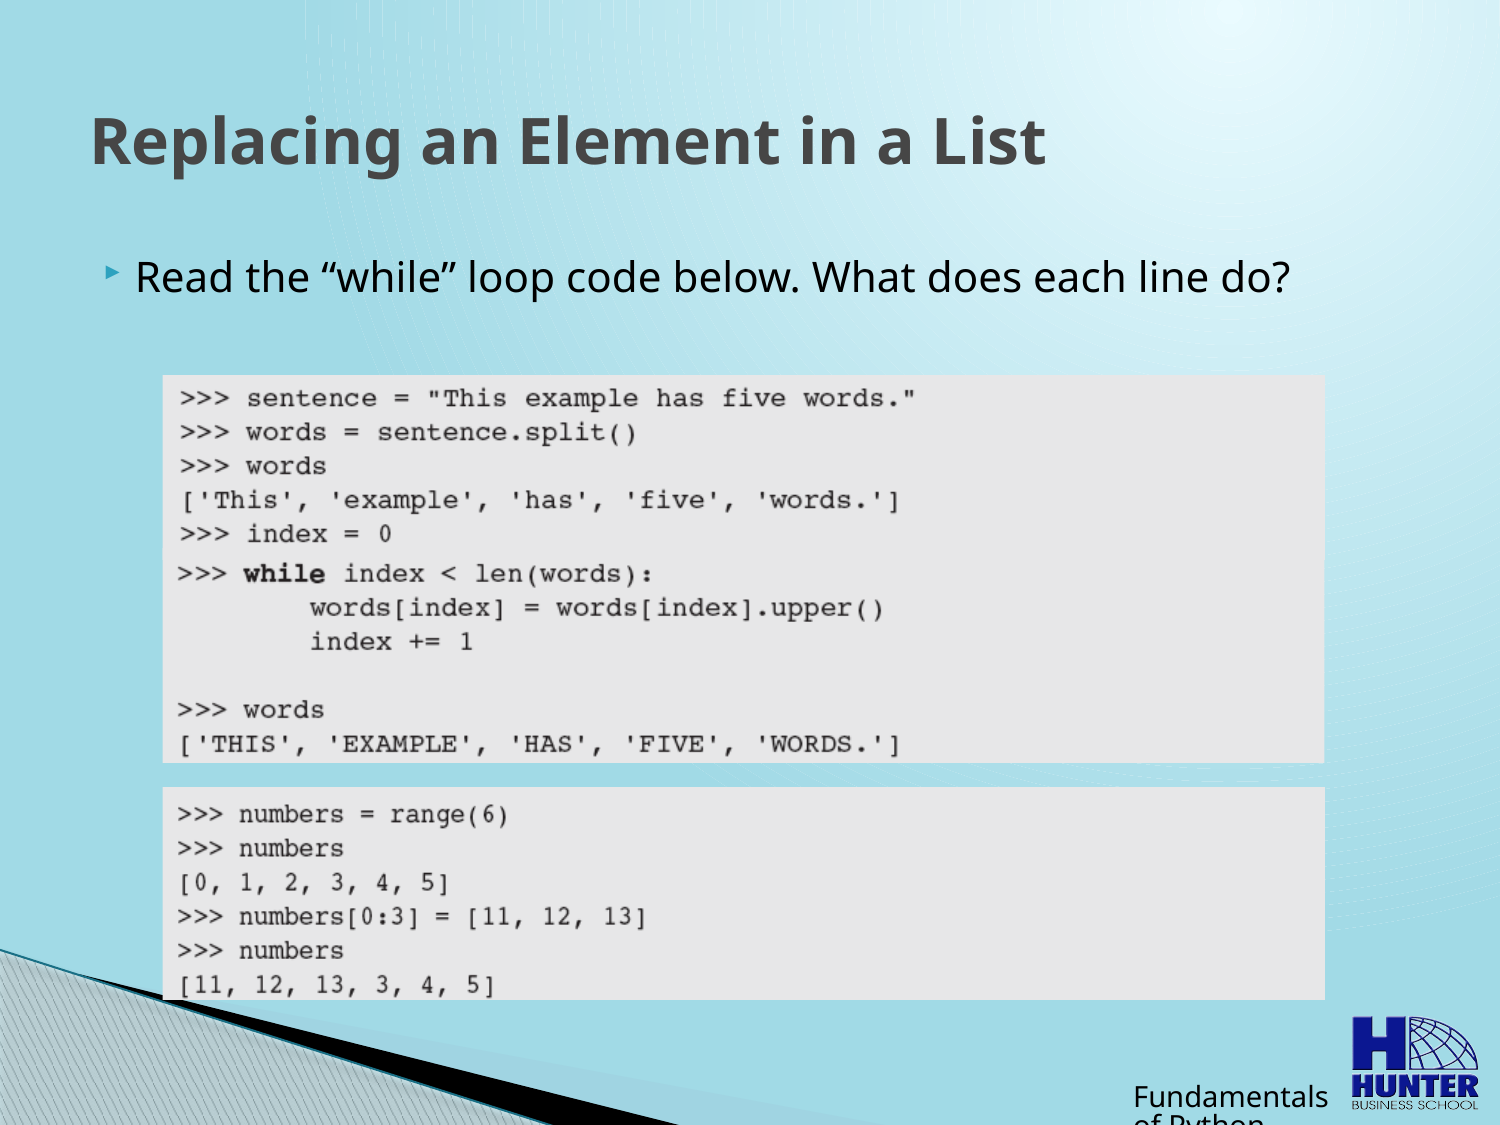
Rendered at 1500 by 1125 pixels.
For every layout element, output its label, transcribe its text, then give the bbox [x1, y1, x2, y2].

picture [162, 787, 1326, 1001]
list Read the “while” loop code below. What does each line do? [75, 243, 1425, 986]
picture [1352, 1016, 1479, 1111]
footer Fundamentals of Python [1118, 1065, 1352, 1125]
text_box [162, 374, 1326, 763]
title Replacing an Element in a List [75, 45, 1425, 233]
